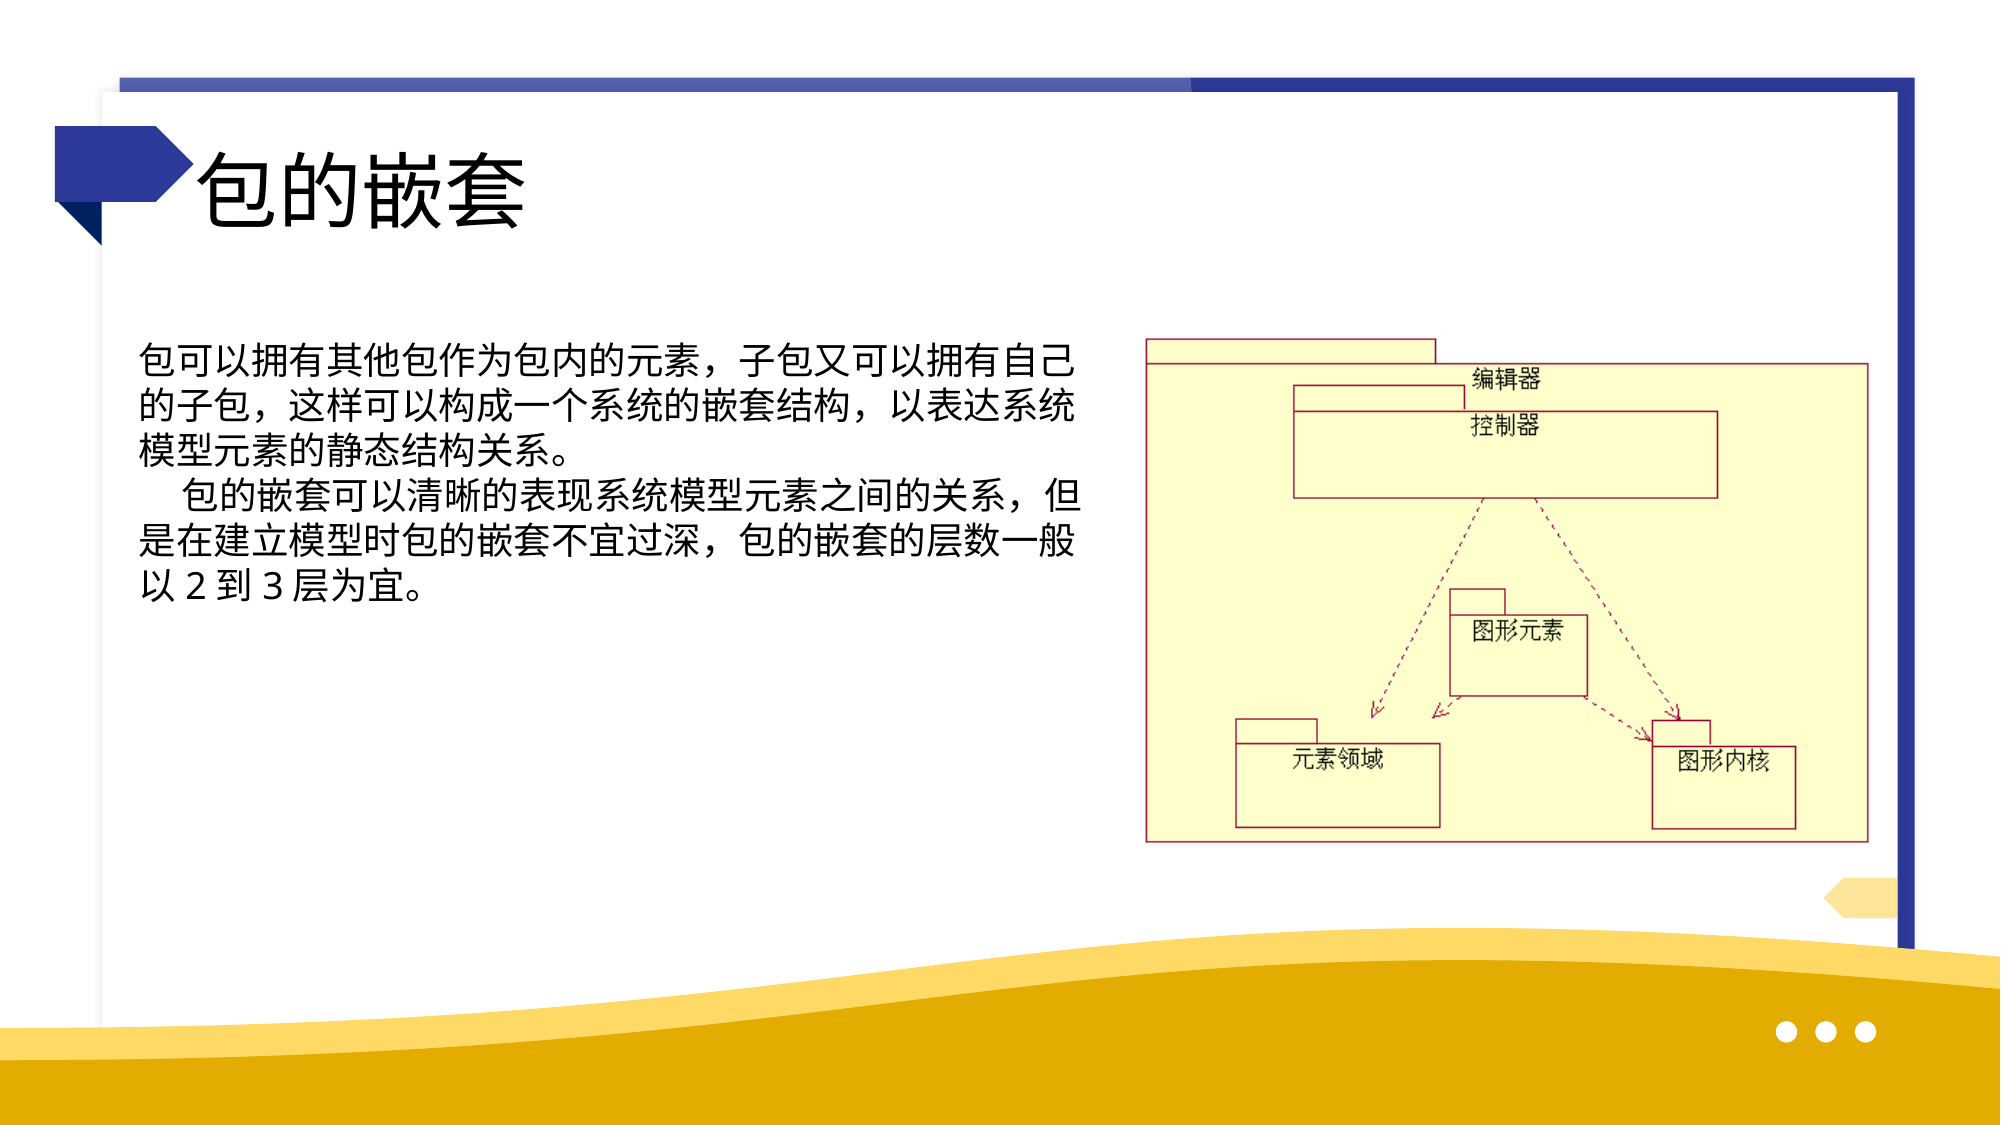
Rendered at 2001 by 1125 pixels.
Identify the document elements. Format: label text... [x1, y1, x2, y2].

text_box 包可以拥有其他包作为包内的元素，子包又可以拥有自己的子包，这样可以构成一个系统的嵌套结构，以表达系统模型元素的静态结构关系。 包的嵌套可以清晰的表现系统模型元素之间的关系，但是在建立模型时包的嵌套不宜过深，包的嵌套的层数一般以2到3层为宜。 [124, 329, 1124, 615]
text_box 包的嵌套 [179, 131, 902, 247]
picture [1143, 329, 1876, 851]
